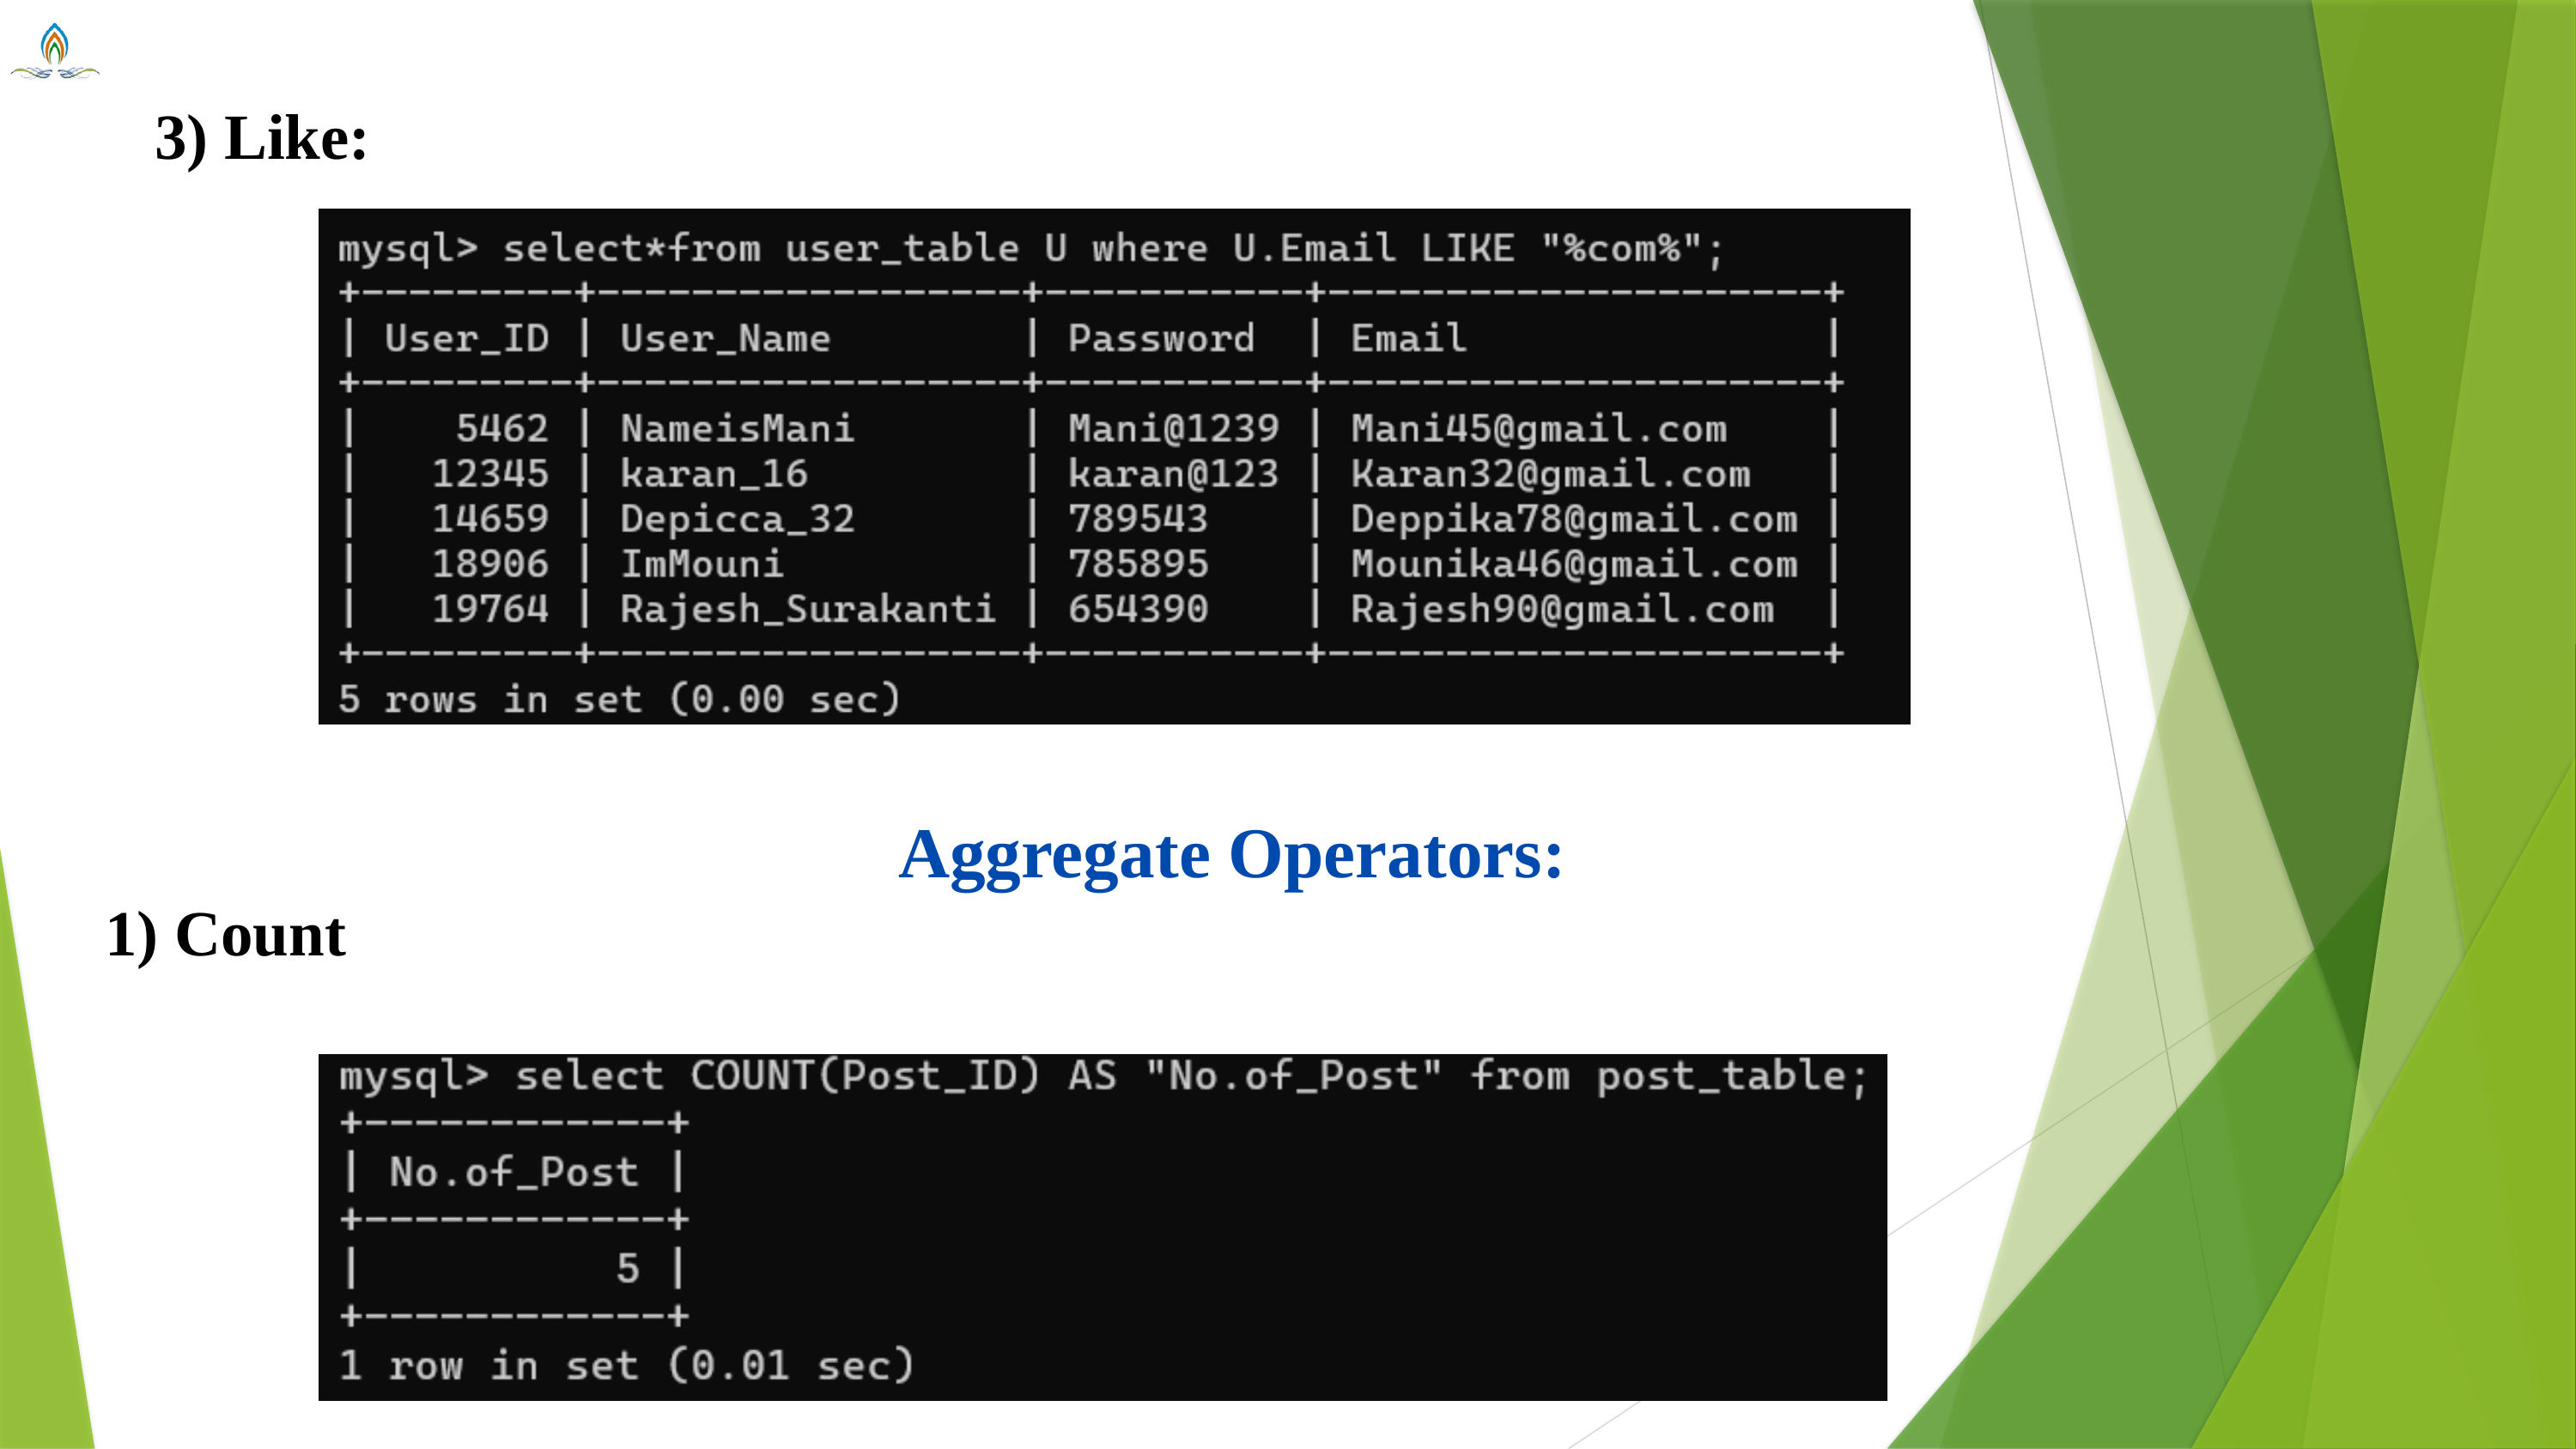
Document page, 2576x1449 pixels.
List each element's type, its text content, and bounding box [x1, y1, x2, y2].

text_box [319, 1054, 1888, 1401]
text_box 1) Count [91, 867, 377, 969]
text_box 3) Like: [149, 70, 377, 173]
text_box [319, 209, 1911, 724]
text_box Aggregate Operators: [850, 779, 1615, 893]
text_box [0, 3, 106, 106]
